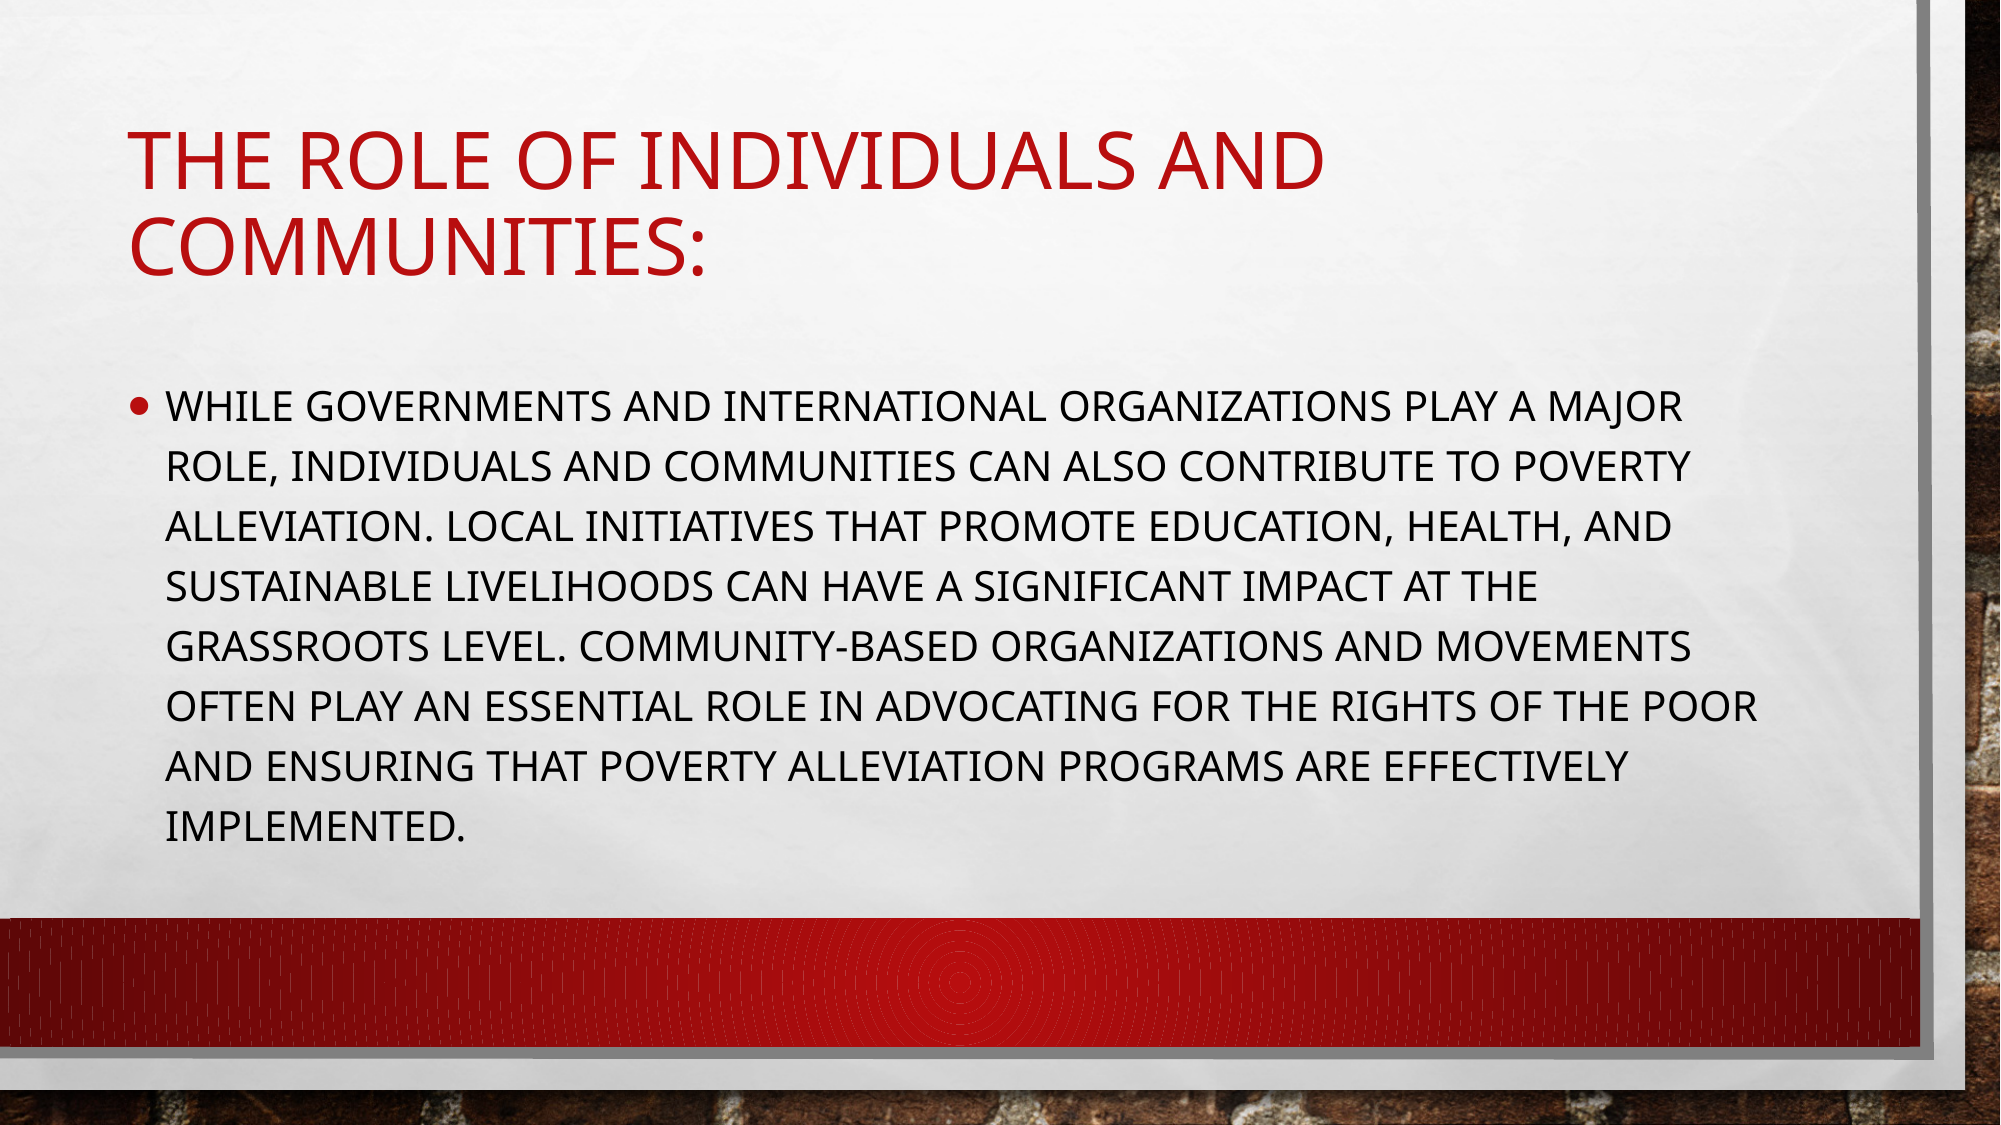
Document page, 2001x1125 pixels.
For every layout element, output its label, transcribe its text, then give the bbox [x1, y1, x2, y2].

list While governments and international organizations play a major role, individuals and communities can also contribute to poverty alleviation. Local initiatives that promote education, health, and sustainable livelihoods can have a significant impact at the grassroots level. Community-based organizations and movements often play an essential role in advocating for the rights of the poor and ensuring that poverty alleviation programs are effectively implemented. [112, 338, 1818, 882]
picture [0, 0, 2000, 1125]
title The Role of Individuals and Communities: [112, 112, 1818, 302]
